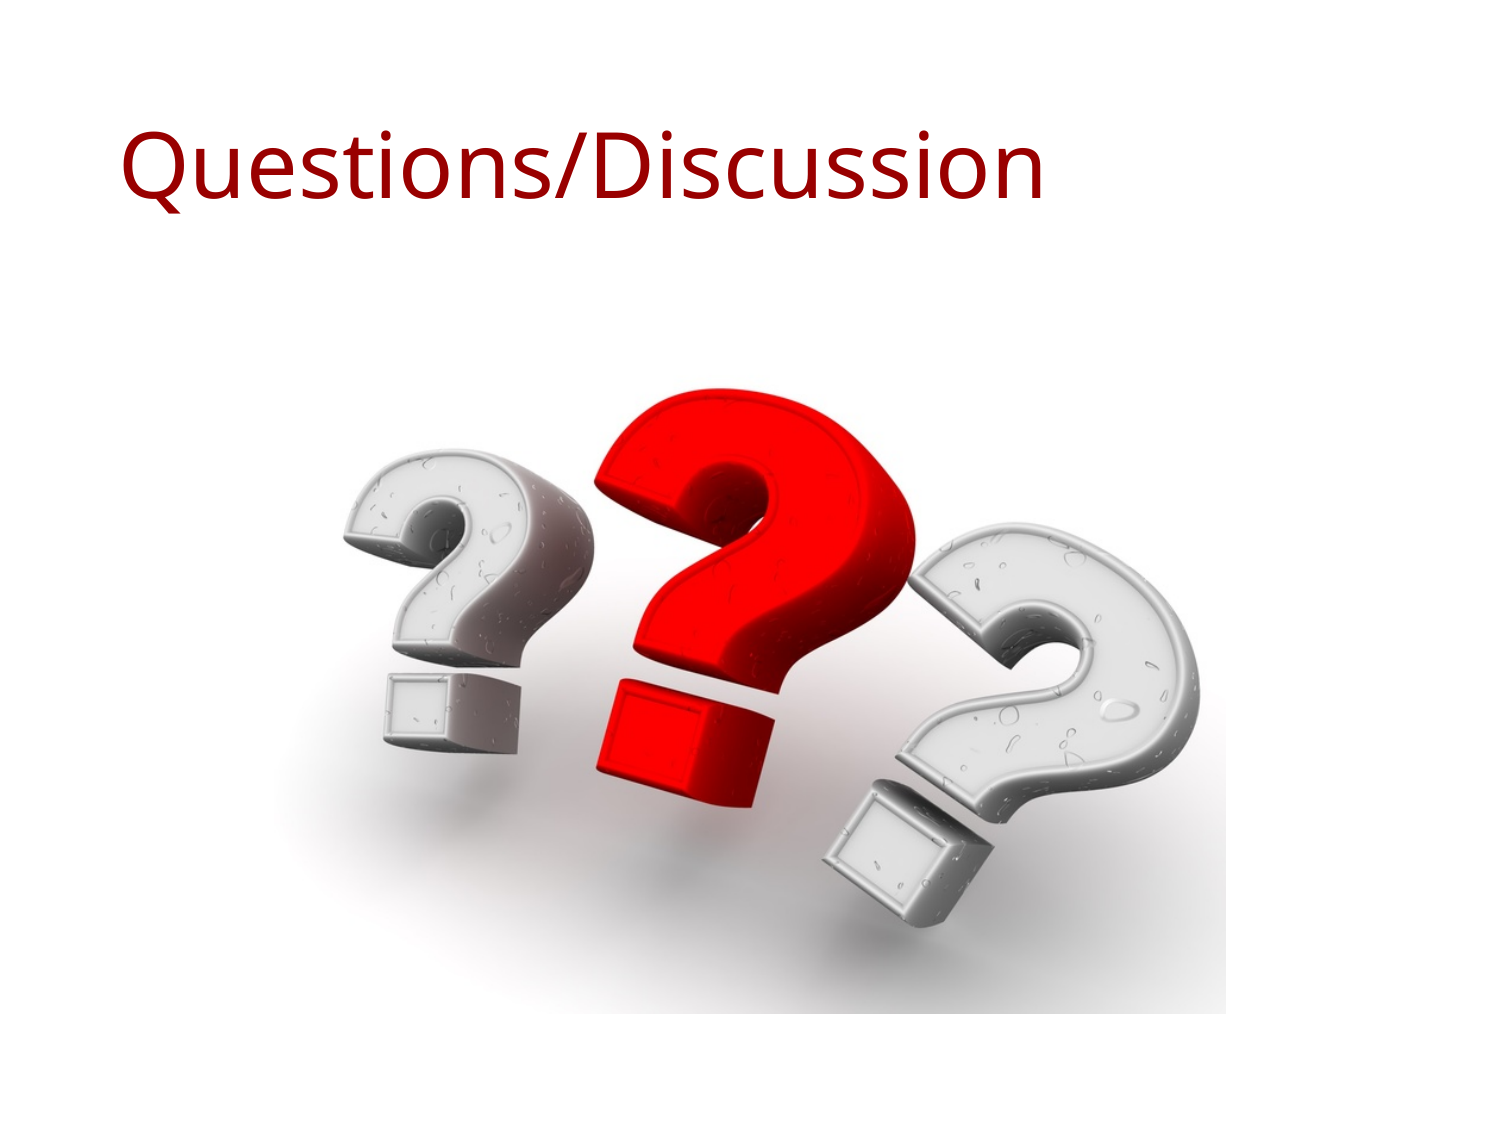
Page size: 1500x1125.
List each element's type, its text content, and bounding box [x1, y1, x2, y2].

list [274, 299, 1226, 1014]
title Questions/Discussion [103, 59, 1397, 278]
